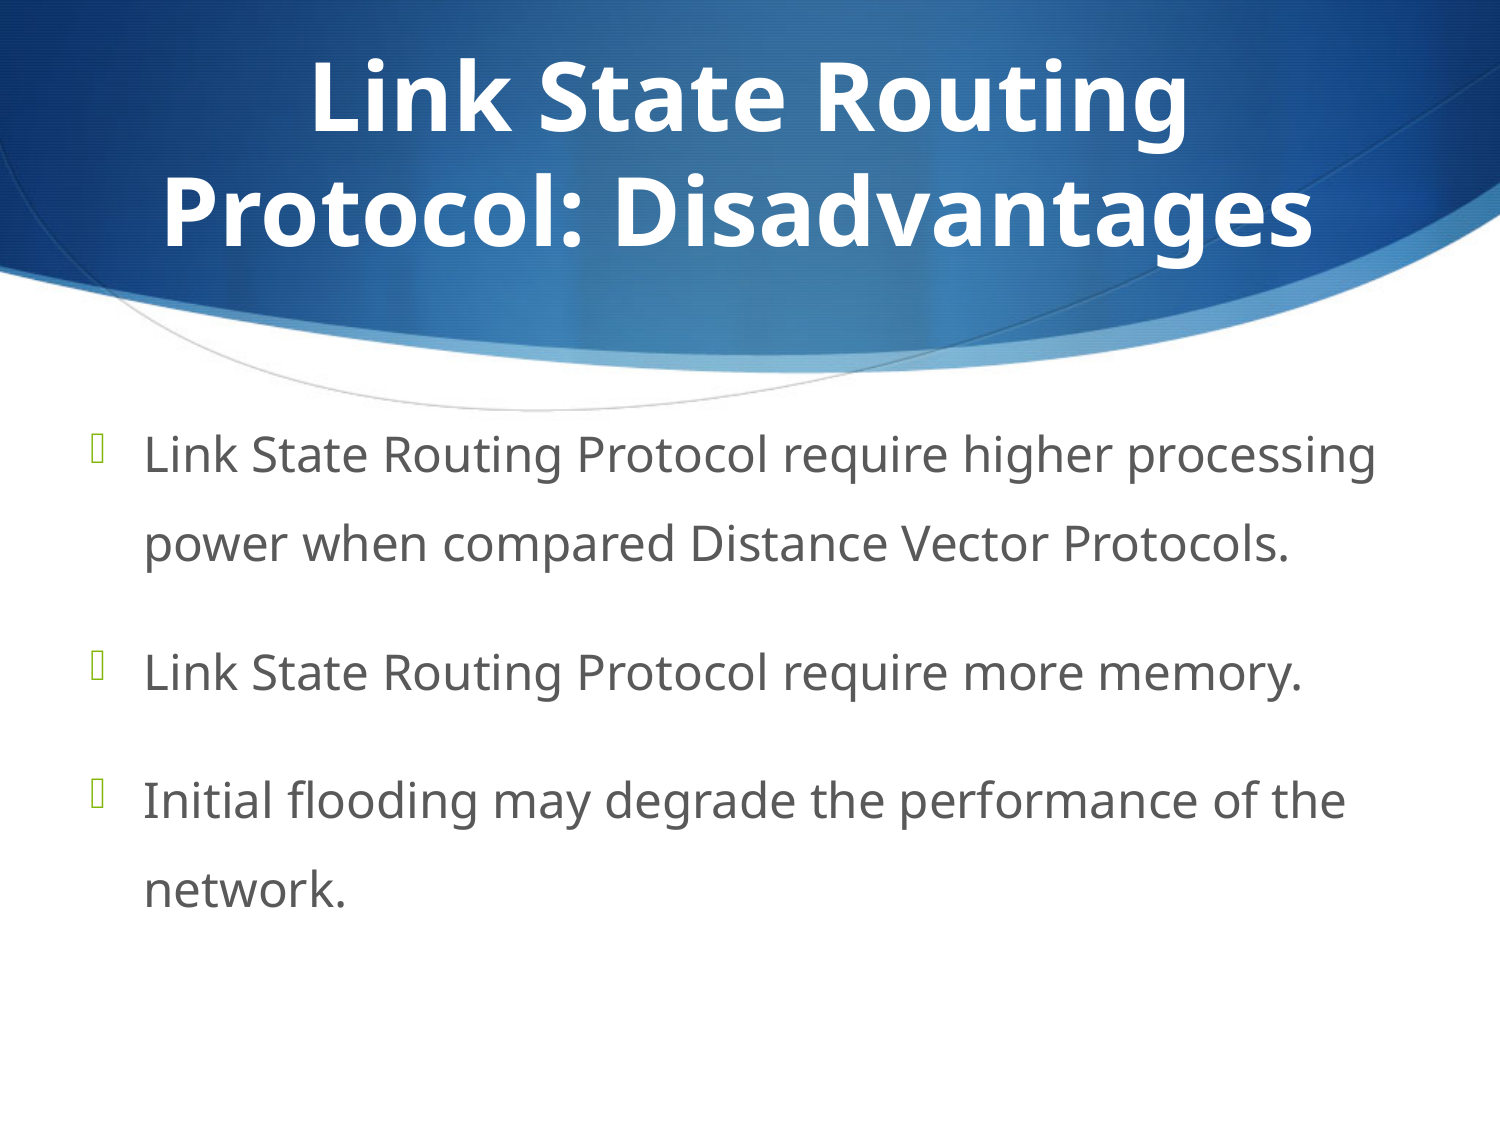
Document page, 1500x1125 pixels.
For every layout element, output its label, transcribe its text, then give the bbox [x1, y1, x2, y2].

title Link State Routing Protocol: Disadvantages [75, 56, 1425, 245]
picture [0, 0, 1500, 1125]
list Link State Routing Protocol require higher processing power when compared Distance Vector Protocols. Link State Routing Protocol require more memory. Initial flooding may degrade the performance of the network. [75, 386, 1425, 1010]
